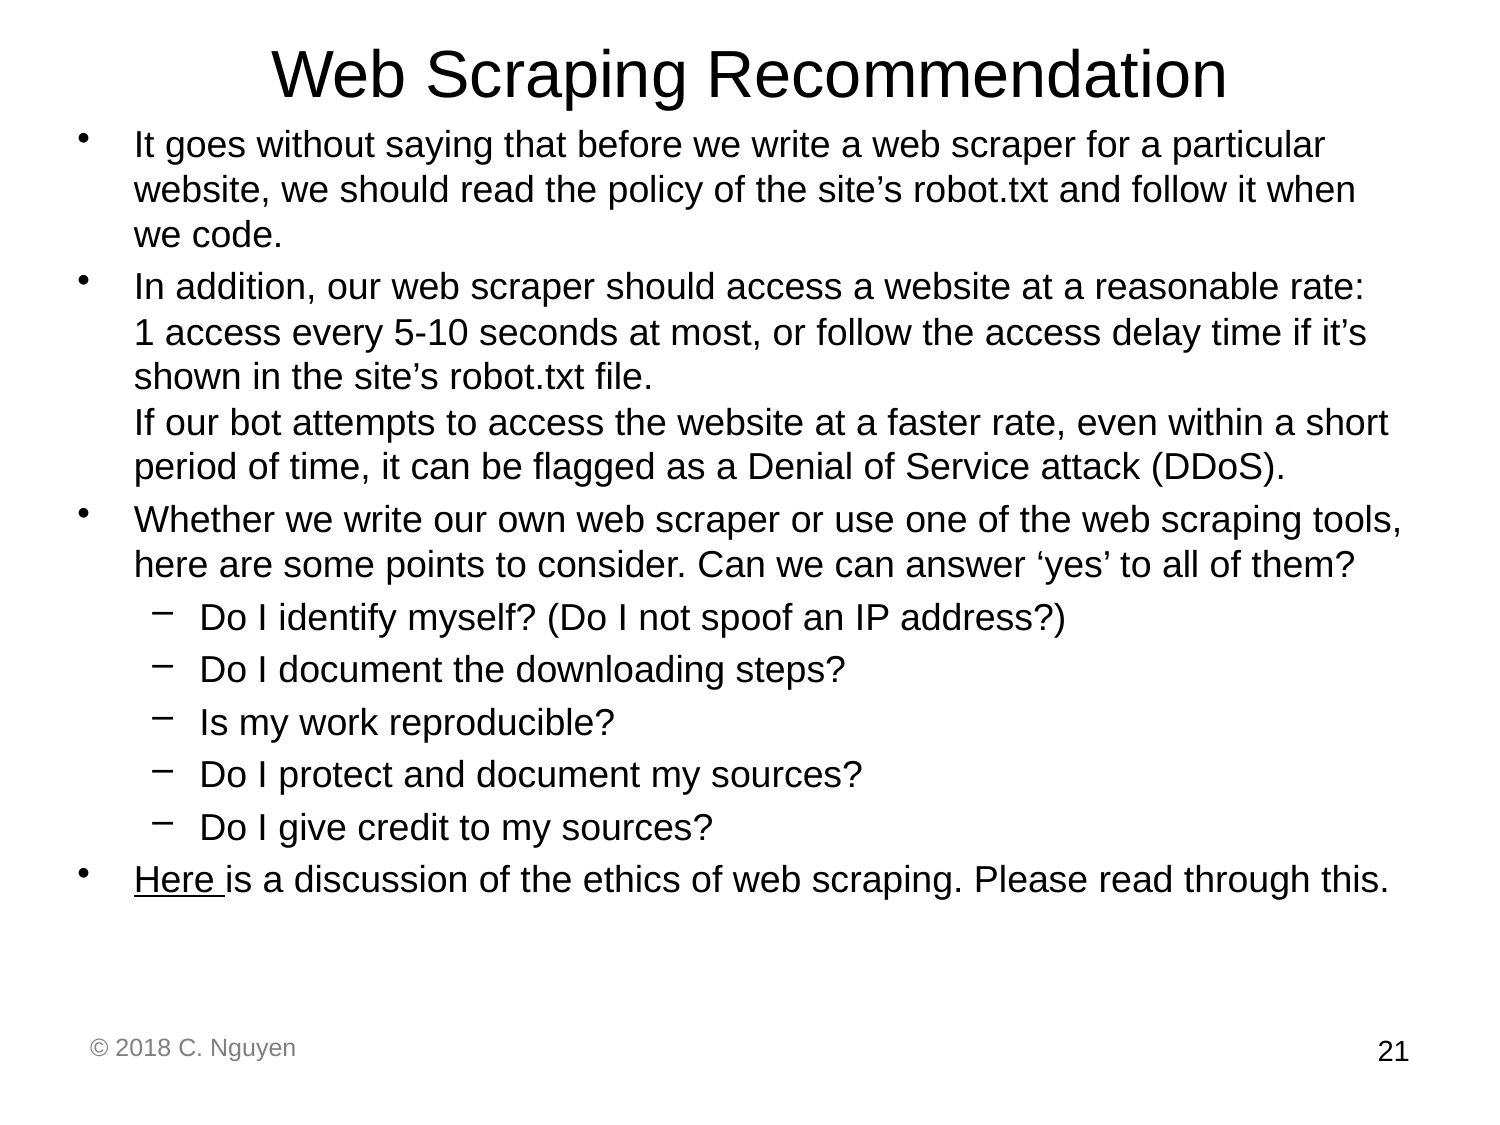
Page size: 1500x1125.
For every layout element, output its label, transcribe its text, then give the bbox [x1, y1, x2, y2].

title Web Scraping Recommendation [74, 12, 1426, 112]
slide_number © 2018 C. Nguyen [74, 1024, 426, 1103]
list It goes without saying that before we write a web scraper for a particular website, we should read the policy of the site’s robot.txt and follow it when we code. In addition, our web scraper should access a website at a reasonable rate: 1 access every 5-10 seconds at most, or follow the access delay time if it’s shown in the site’s robot.txt file. If our bot attempts to access the website at a faster rate, even within a short period of time, it can be flagged as a Denial of Service attack (DDoS). Whether we write our own web scraper or use one of the web scraping tools, here are some points to consider. Can we can answer ‘yes’ to all of them? Do I identify myself? (Do I not spoof an IP address?) Do I document the downloading steps? Is my work reproducible? Do I protect and document my sources? Do I give credit to my sources? Here is a discussion of the ethics of web scraping. Please read through this. [62, 112, 1426, 1051]
slide_number 21 [1074, 1024, 1426, 1103]
